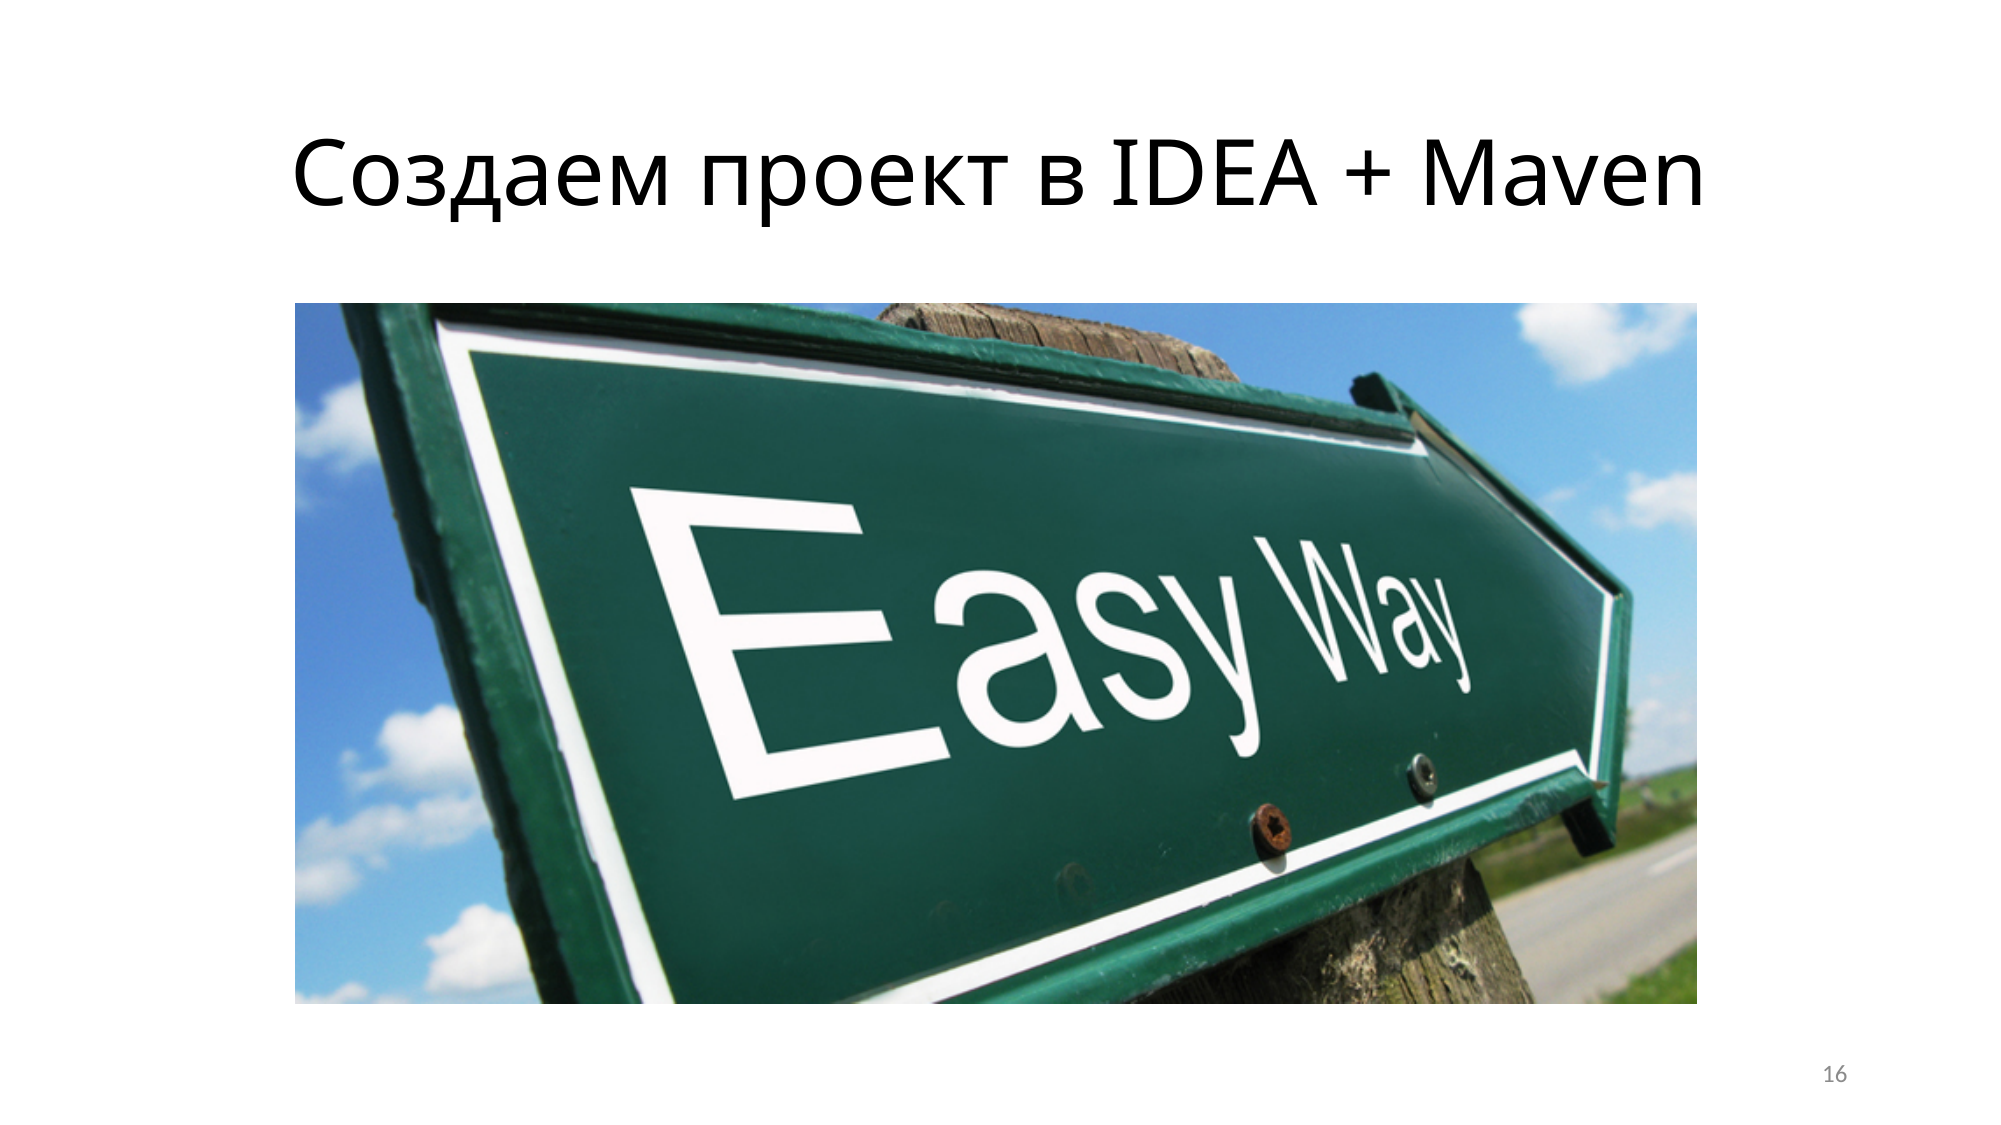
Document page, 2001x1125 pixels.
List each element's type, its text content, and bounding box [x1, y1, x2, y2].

picture [294, 302, 1697, 1005]
text_box Создаем проект в IDEA + Maven [137, 59, 1863, 278]
text_box [137, 299, 1863, 1014]
text_box <номер> [1412, 1042, 1863, 1103]
